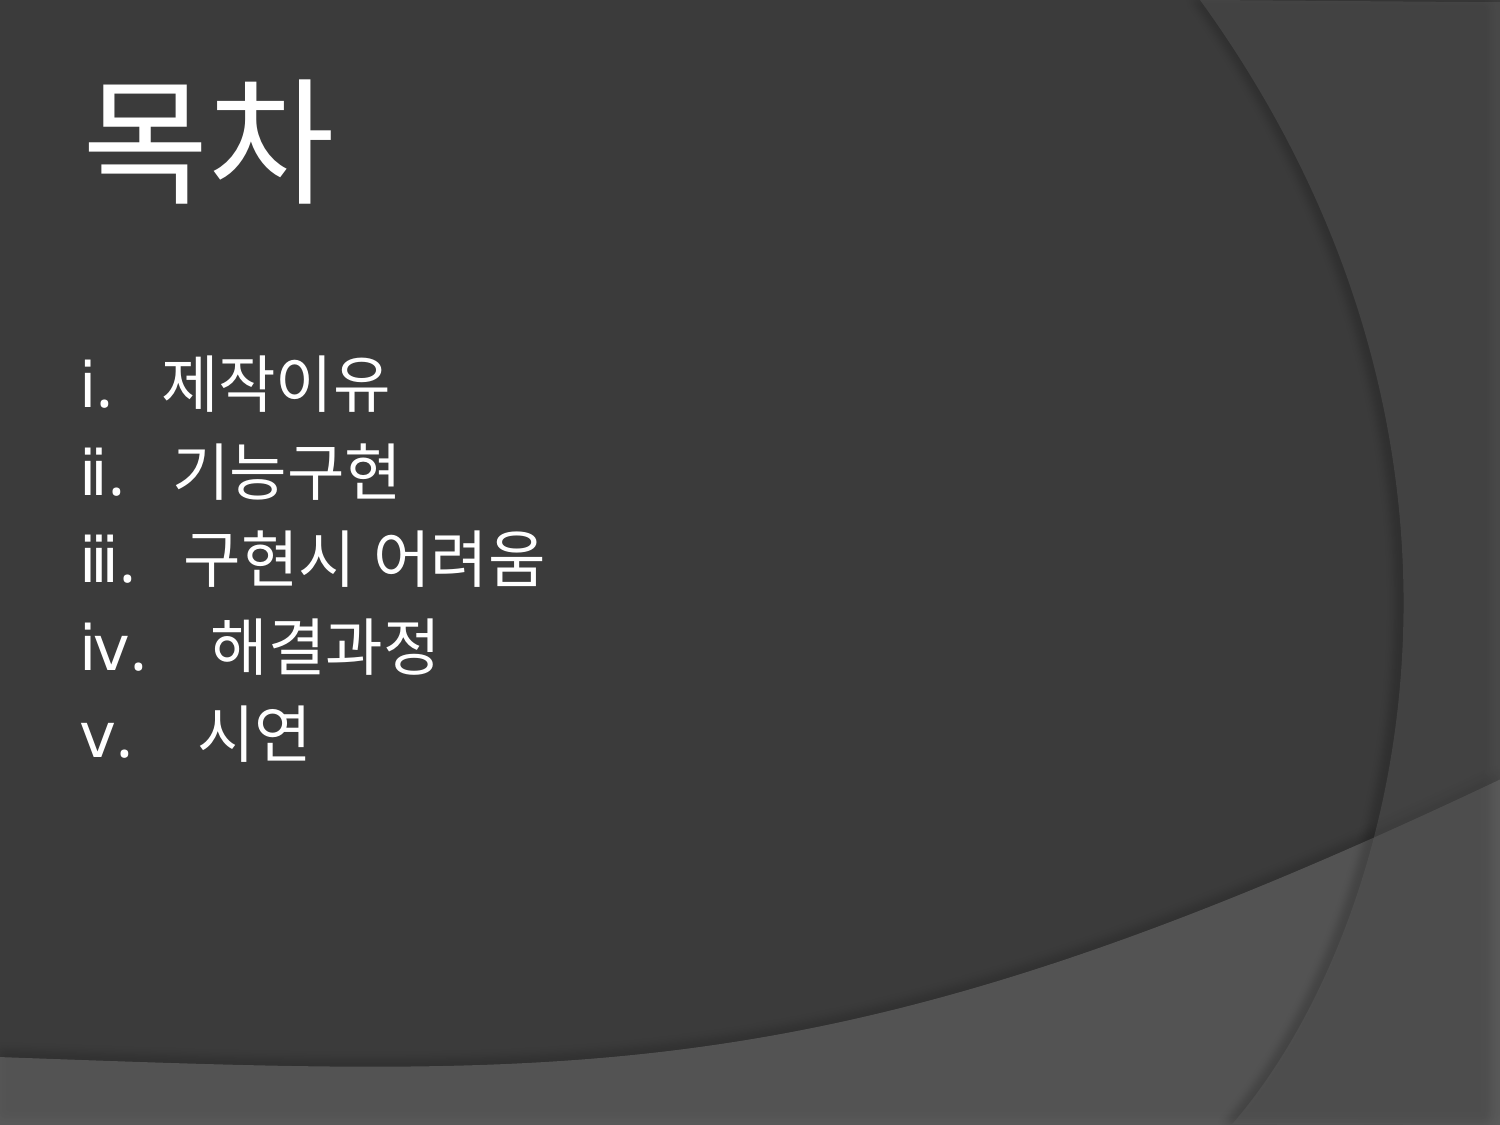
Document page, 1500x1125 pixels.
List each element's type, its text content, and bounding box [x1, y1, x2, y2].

list ⅰ. 제작이유 ⅱ. 기능구현 ⅲ. 구현시 어려움 ⅳ. 해결과정 ⅴ. 시연 [64, 338, 1415, 1081]
title 목차 [75, 45, 1300, 233]
